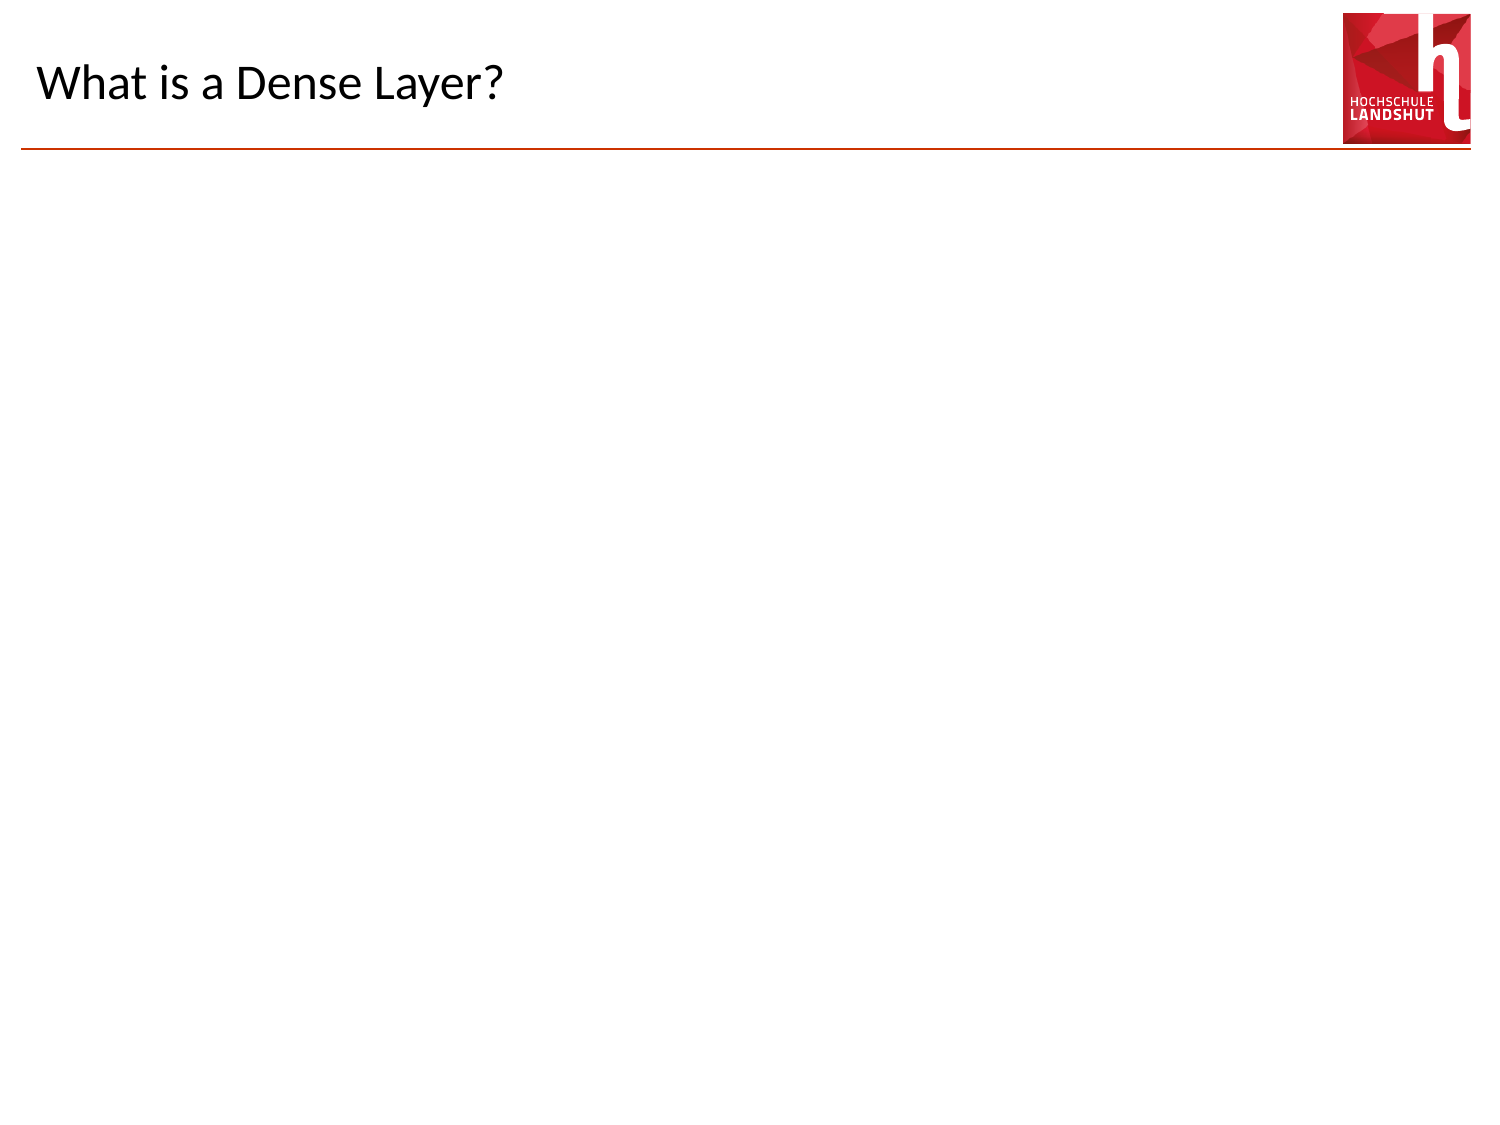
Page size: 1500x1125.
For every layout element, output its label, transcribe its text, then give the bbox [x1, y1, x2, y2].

title What is a Dense Layer? [21, 9, 1344, 149]
